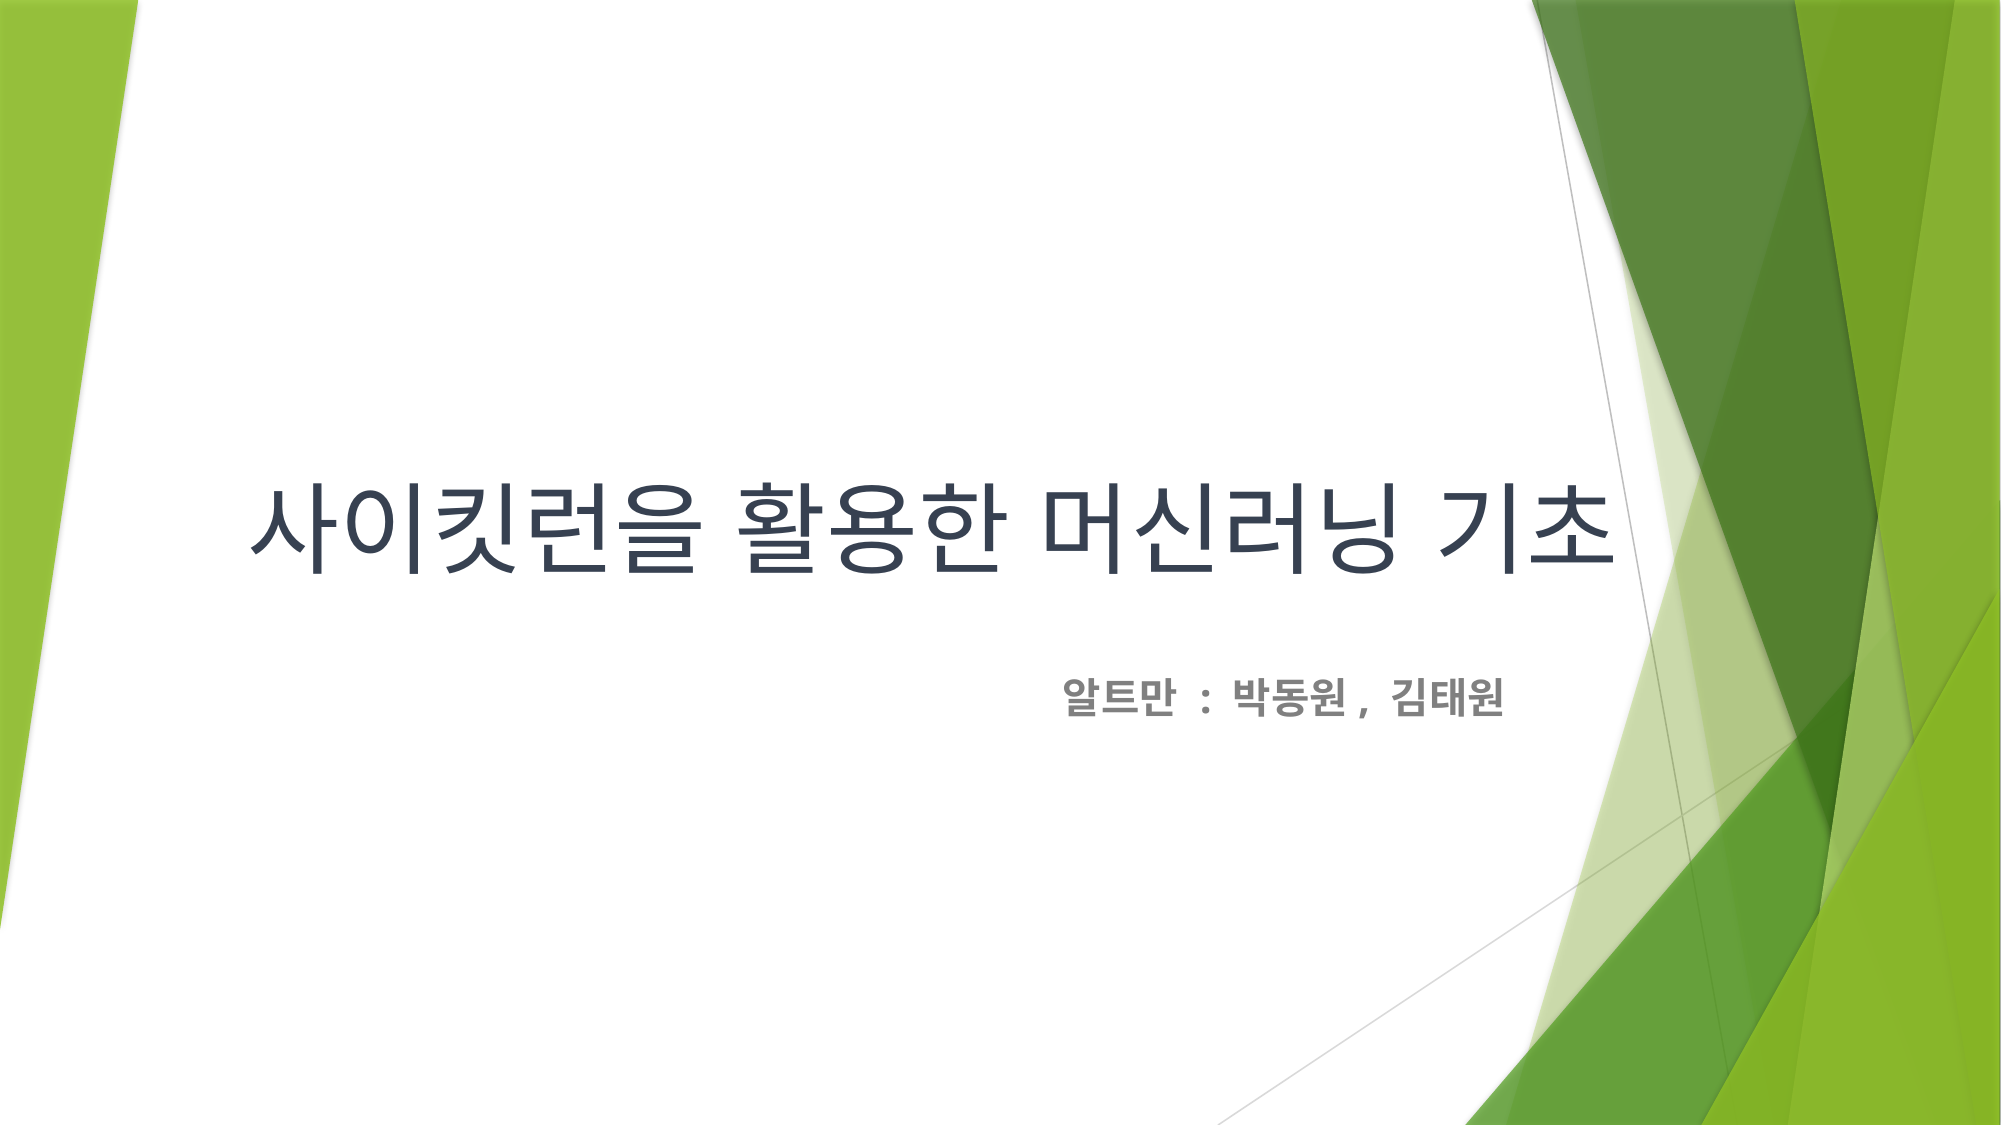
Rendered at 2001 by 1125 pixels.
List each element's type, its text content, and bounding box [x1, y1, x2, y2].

subtitle 알트만 : 박동원, 김태원 [247, 664, 1522, 845]
title 사이킷런을 활용한 머신러닝 기초 [134, 280, 1635, 594]
